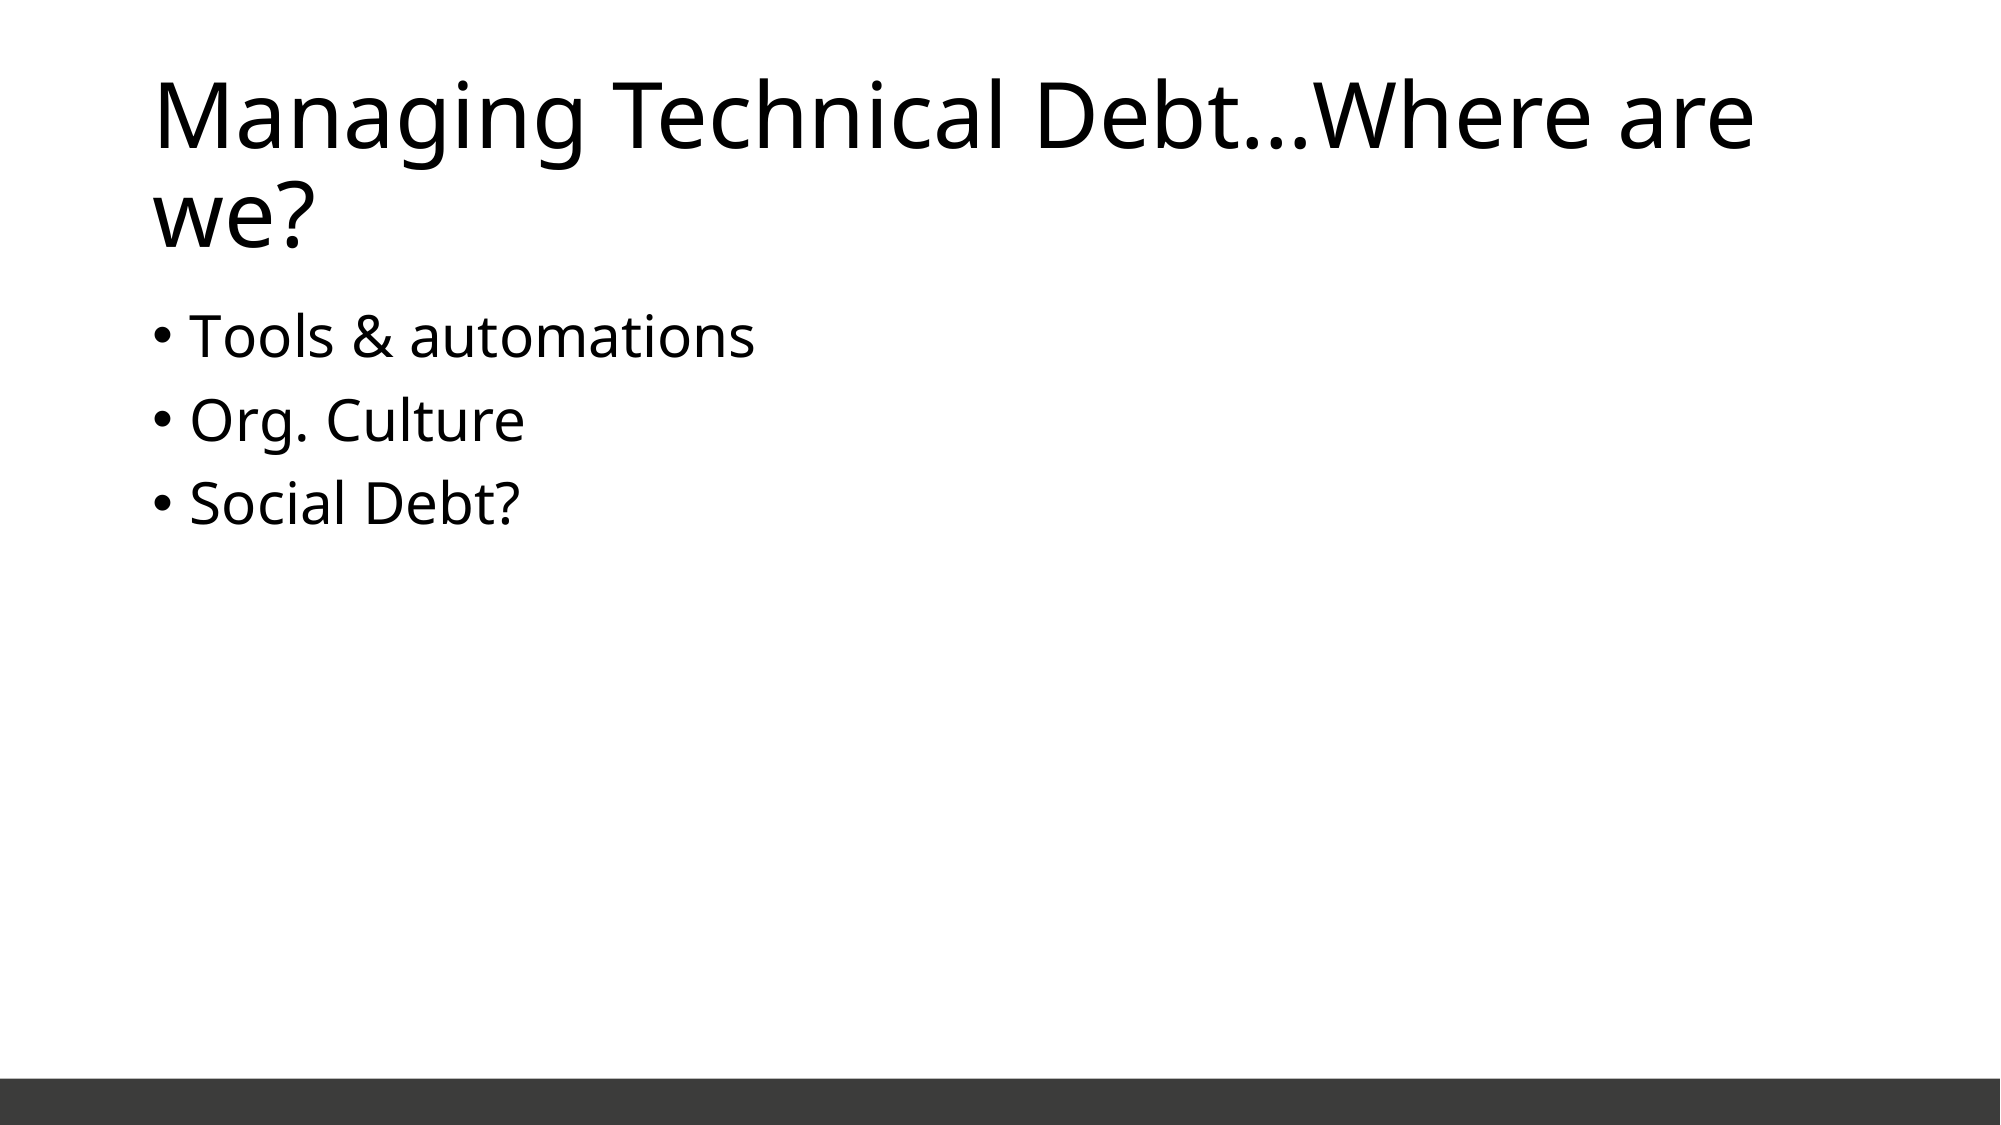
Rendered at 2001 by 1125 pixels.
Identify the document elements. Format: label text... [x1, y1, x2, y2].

title Managing Technical Debt…Where are we? [137, 59, 1863, 278]
list Tools & automations Org. Culture Social Debt? [137, 299, 1863, 1014]
